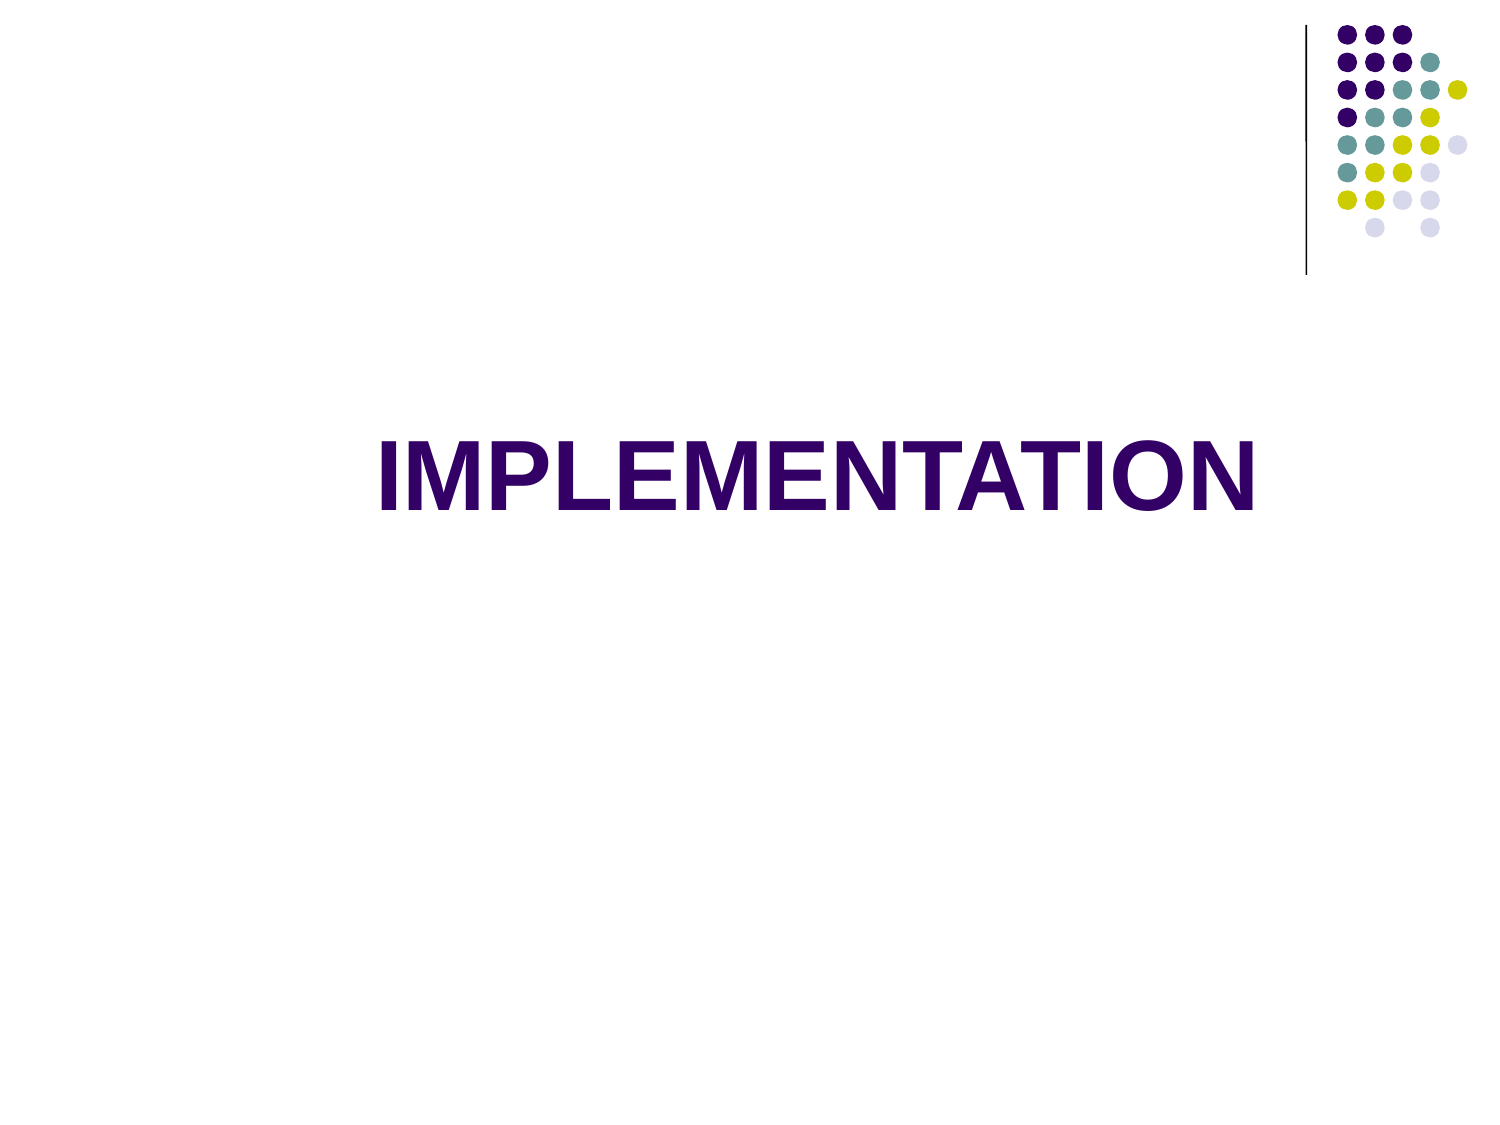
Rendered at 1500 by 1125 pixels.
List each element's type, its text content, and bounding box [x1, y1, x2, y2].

title IMPLEMENTATION [0, 349, 1276, 591]
